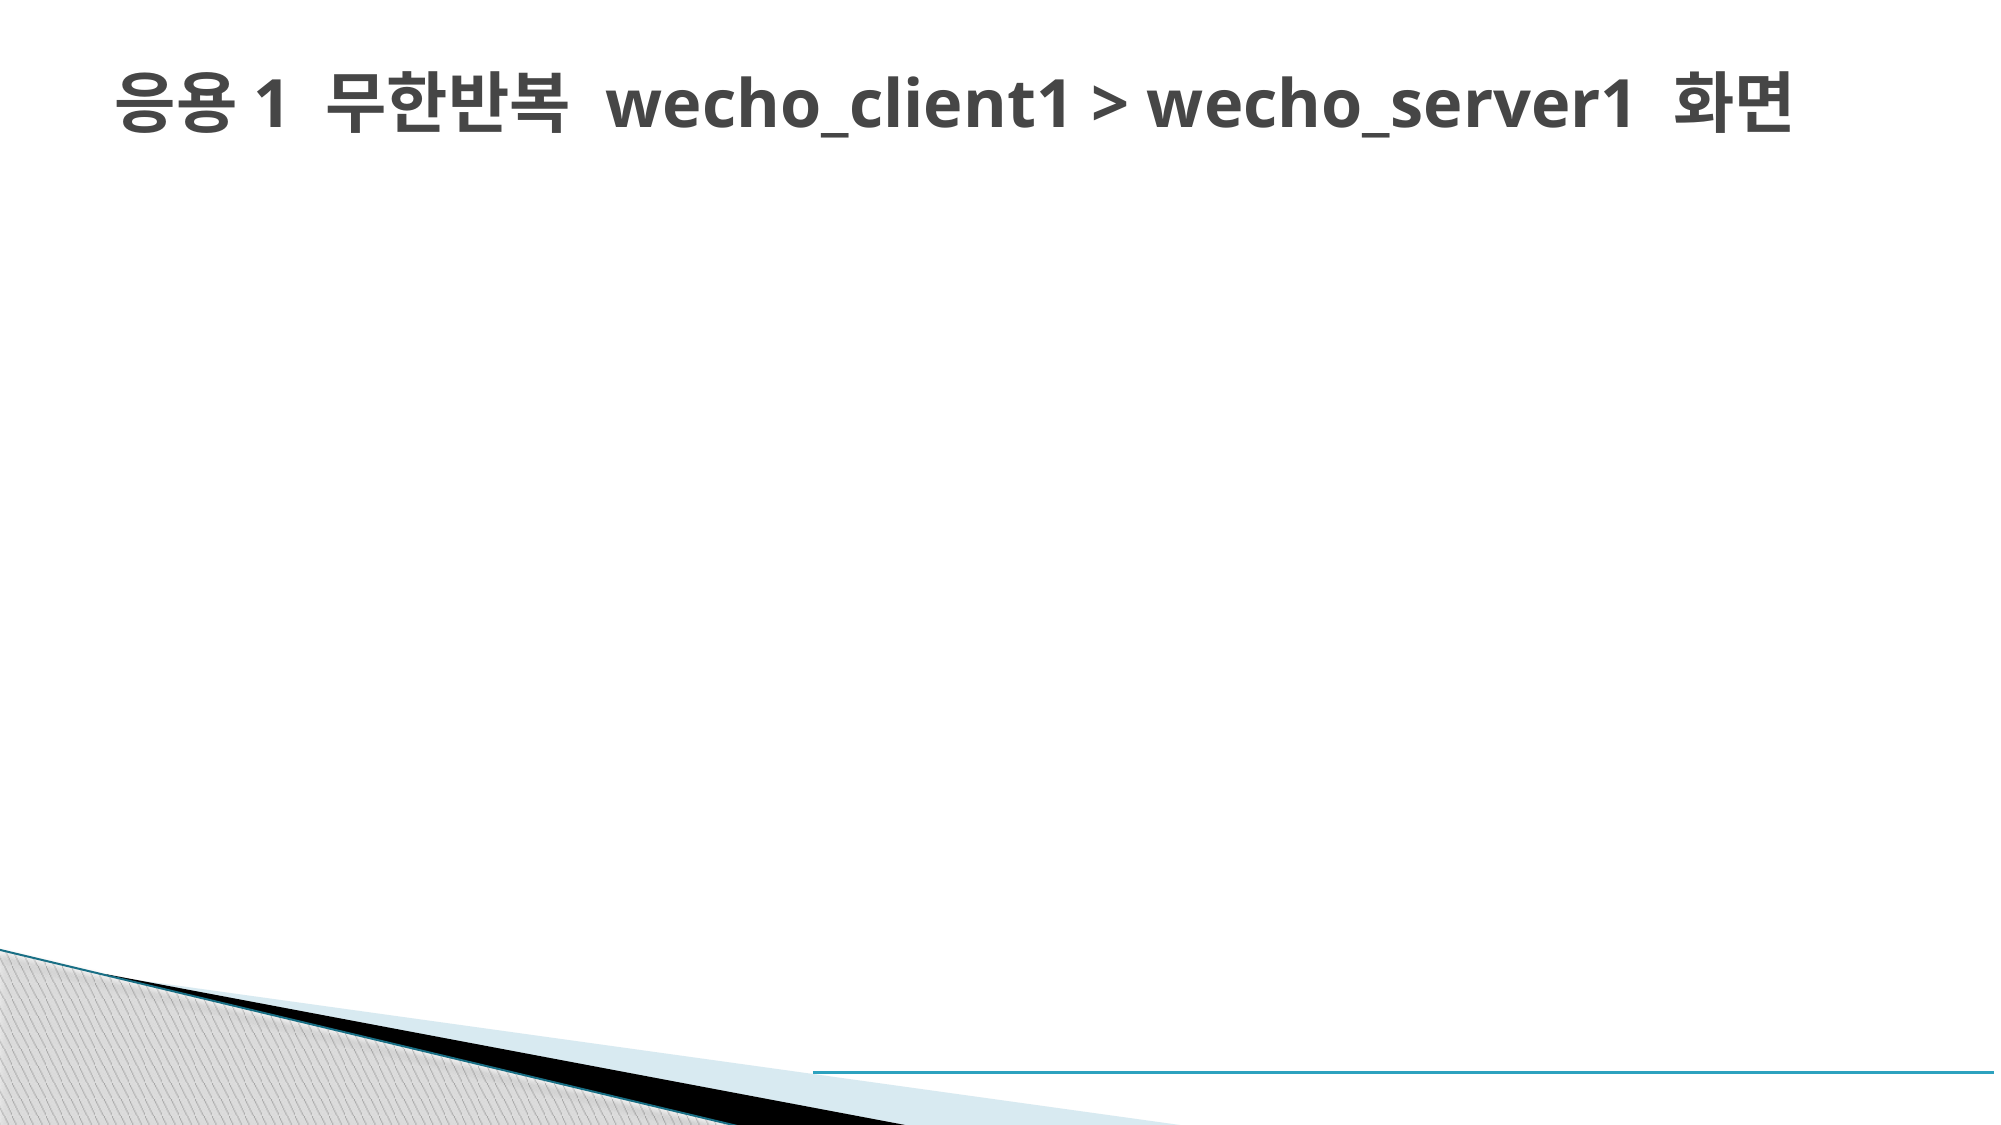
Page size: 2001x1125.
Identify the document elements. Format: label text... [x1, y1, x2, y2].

title 응용1 무한반복 wecho_client1 > wecho_server1 화면 [99, 45, 1900, 157]
